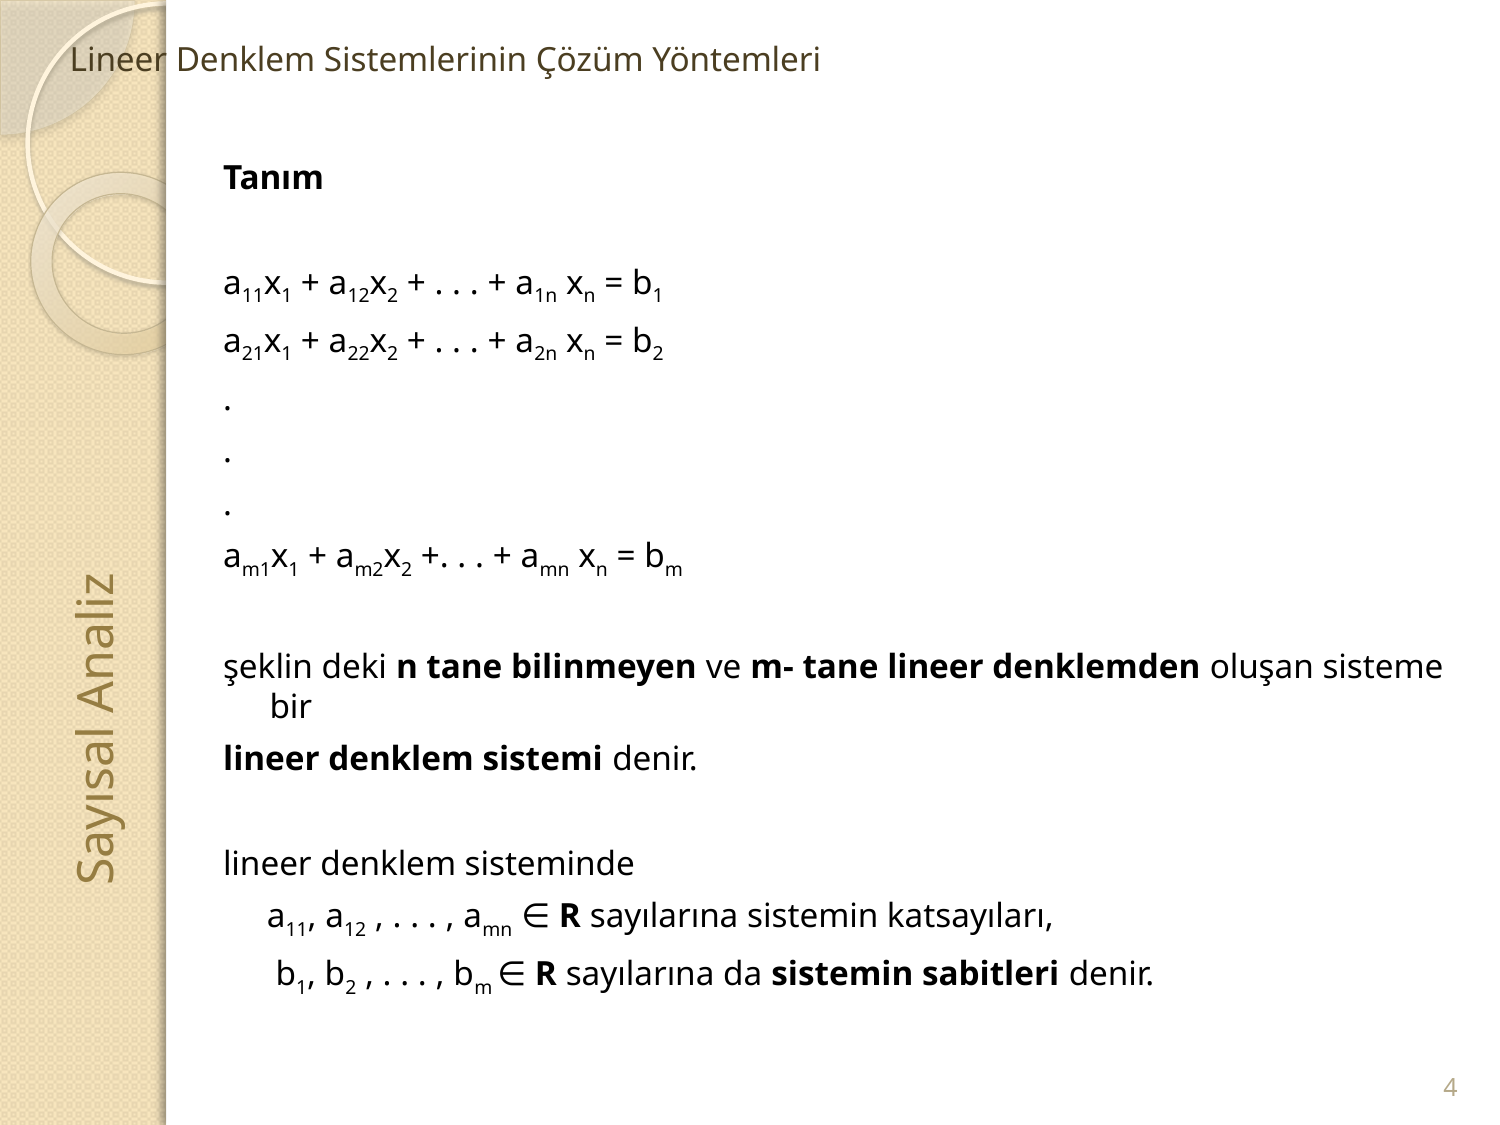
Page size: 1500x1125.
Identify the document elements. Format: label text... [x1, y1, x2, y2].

text_box Lineer Denklem Sistemlerinin Çözüm Yöntemleri [41, 30, 1254, 102]
slide_number 4 [1413, 1034, 1488, 1113]
text_box Sayısal Analiz [53, 397, 134, 901]
list Tanım a11x1 + a12x2 + . . . + a1n xn = b1 a21x1 + a22x2 + . . . + a2n xn = b2 . . . am1x1 + am2x2 +. . . + amn xn = bm şeklin deki n tane bilinmeyen ve m- tane lineer denklemden oluşan sisteme bir lineer denklem sistemi denir. lineer denklem sisteminde a11, a12 , . . . , amn ∈ R sayılarına sistemin katsayıları, b1, b2 , . . . , bm ∈ R sayılarına da sistemin sabitleri denir. [194, 149, 1500, 937]
